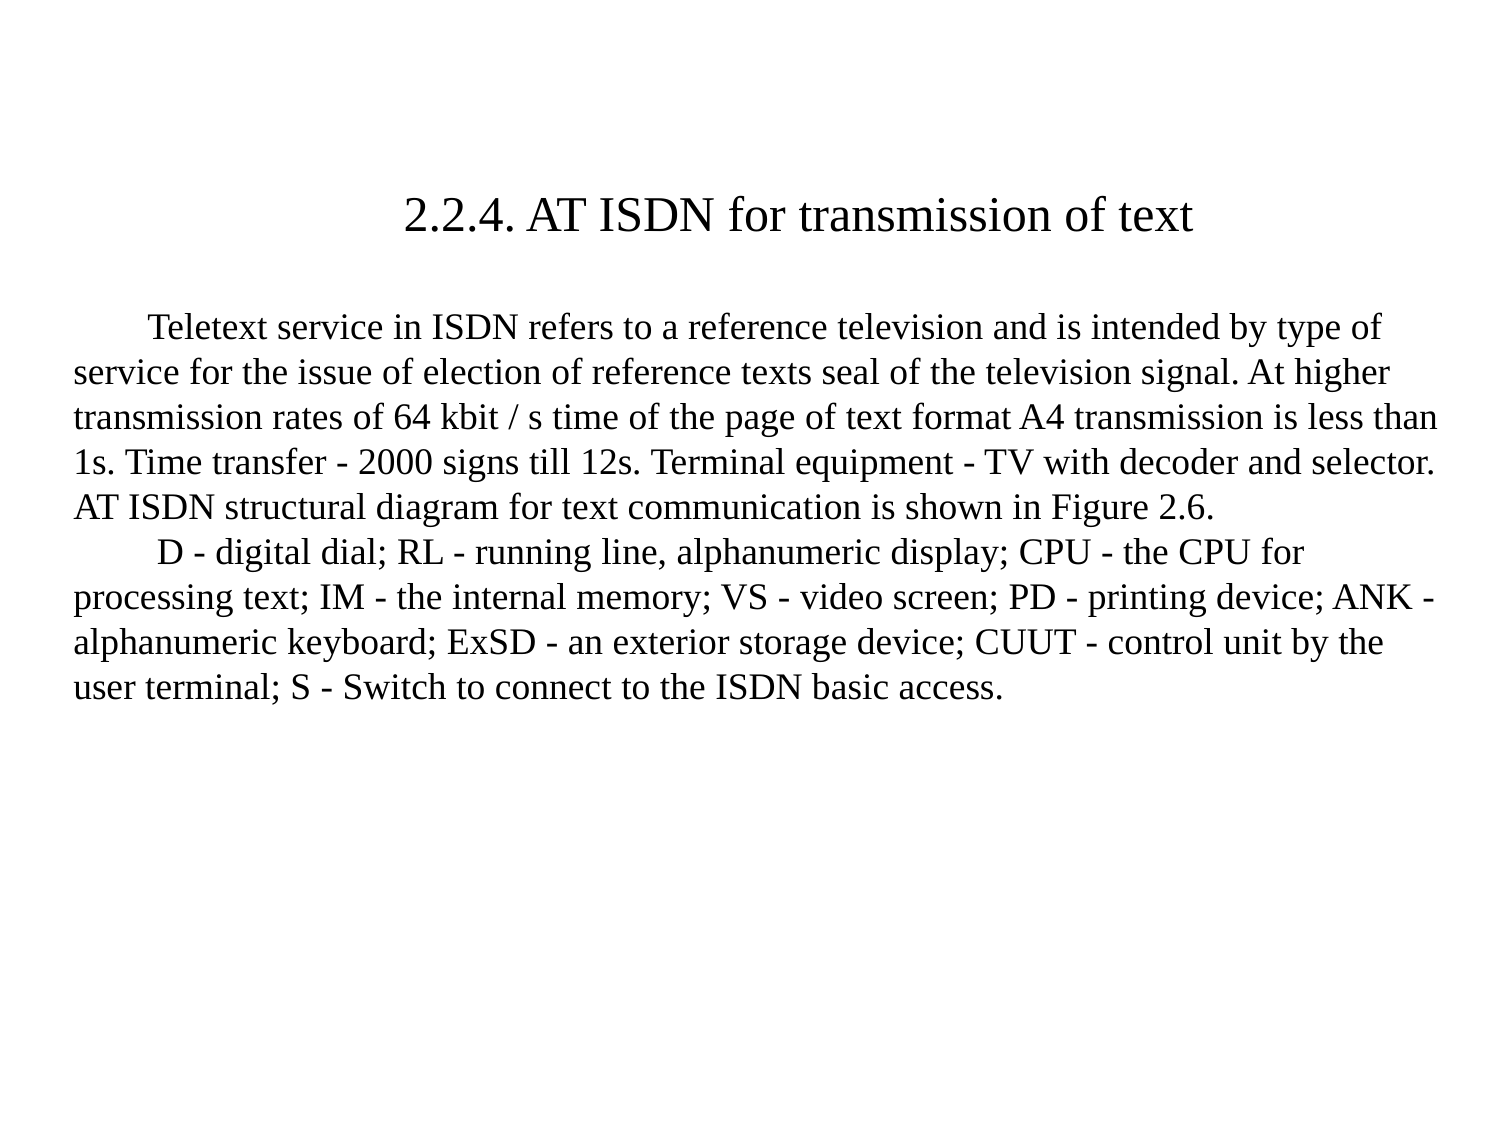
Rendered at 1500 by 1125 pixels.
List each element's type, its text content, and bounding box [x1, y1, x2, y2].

text_box 2.2.4. AT ISDN for transmission of text Teletext service in ISDN refers to a reference television and is intended by type of service for the issue of election of reference texts seal of the television signal. At higher transmission rates of 64 kbit / s time of the page of text format A4 transmission is less than 1s. Time transfer - 2000 signs till 12s. Terminal equipment - TV with decoder and selector. AT ISDN structural diagram for text communication is shown in Figure 2.6. D - digital dial; RL - running line, alphanumeric display; CPU - the CPU for processing text; IM - the internal memory; VS - video screen; PD - printing device; ANK - alphanumeric keyboard; ExSD - an exterior storage device; CUUT - control unit by the user terminal; S - Switch to connect to the ISDN basic access. [58, 174, 1465, 715]
